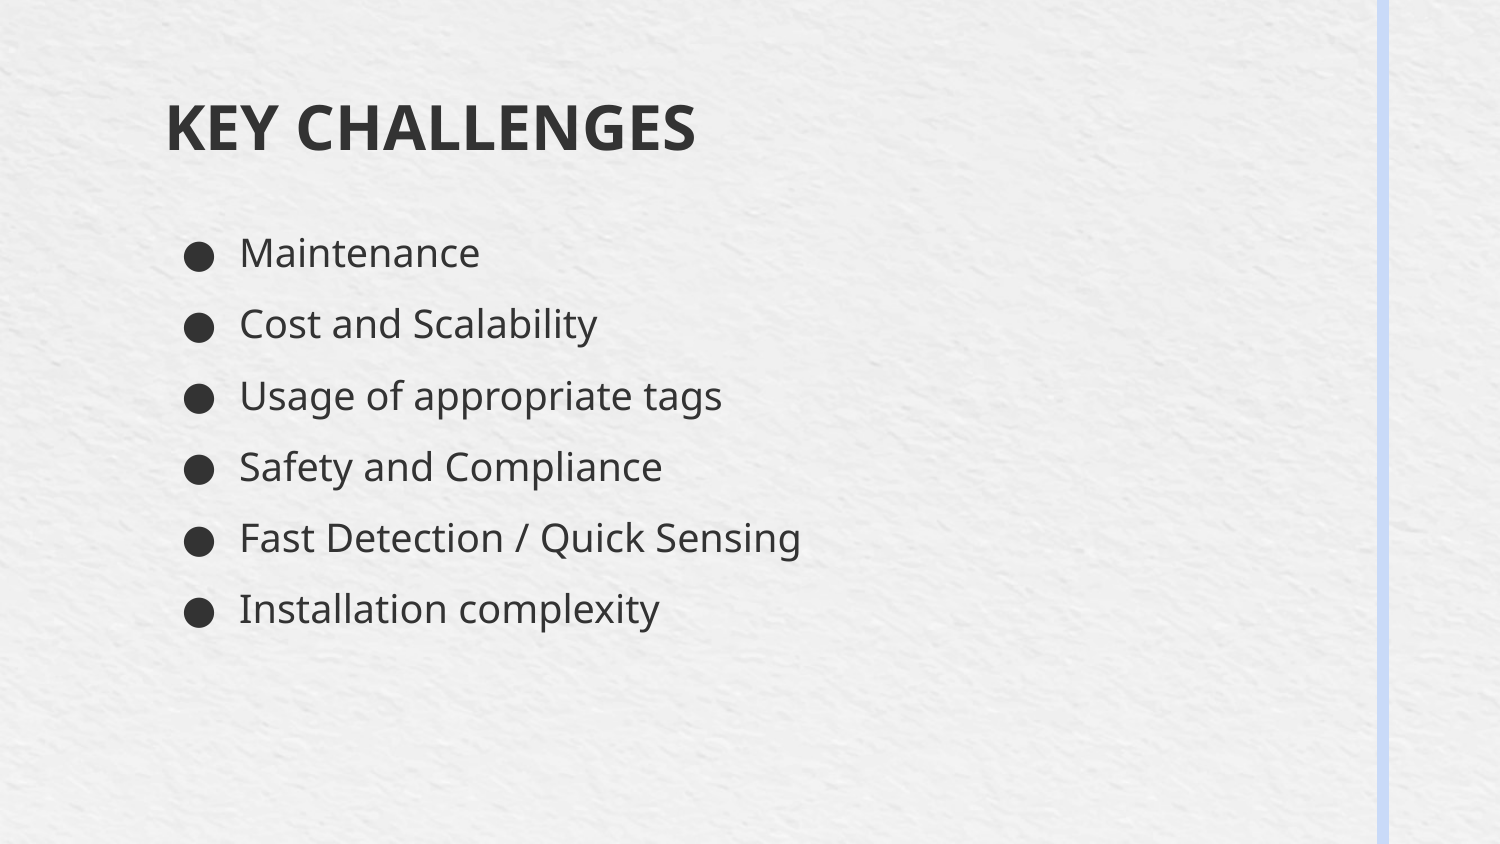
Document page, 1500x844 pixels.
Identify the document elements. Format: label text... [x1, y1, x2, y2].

title KEY CHALLENGES [149, 72, 1382, 167]
subtitle Maintenance Cost and Scalability Usage of appropriate tags Safety and Compliance Fast Detection / Quick Sensing Installation complexity [149, 189, 1073, 669]
